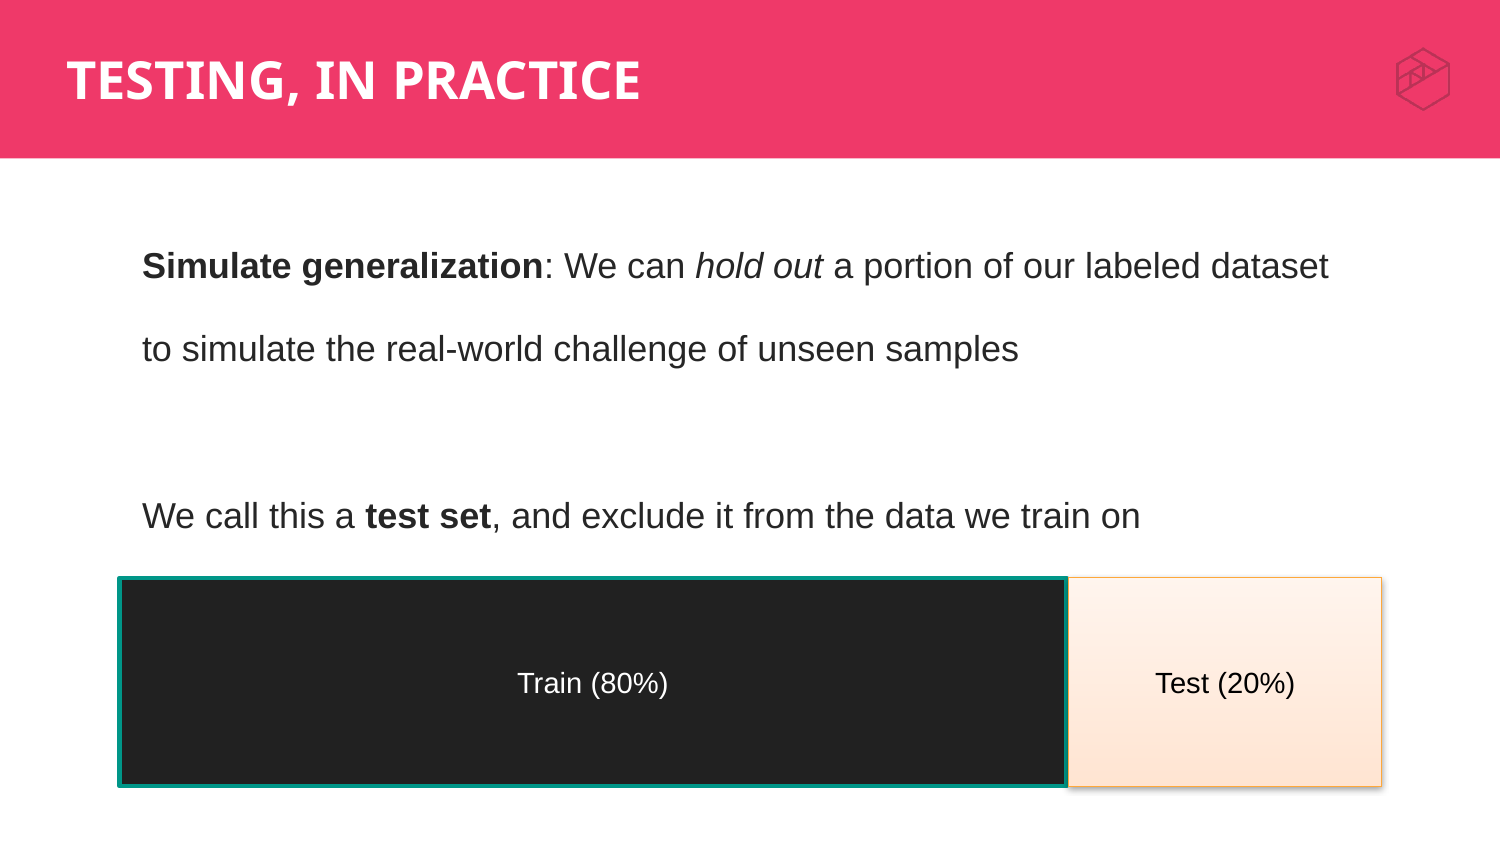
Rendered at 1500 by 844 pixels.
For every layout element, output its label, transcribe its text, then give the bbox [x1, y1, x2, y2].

text_box [0, 0, 1500, 159]
text_box Test (20%) [1068, 577, 1382, 787]
text_box Train (80%) [119, 577, 1066, 787]
list Simulate generalization: We can hold out a portion of our labeled dataset to simulate the real-world challenge of unseen samples We call this a test set, and exclude it from the data we train on We then estimate generalization error by making predictions on test, and scoring those predictions against the ground truth (our test labels) [126, 186, 1374, 577]
picture [1396, 47, 1451, 111]
title TESTING, IN PRACTICE [50, 31, 1136, 127]
